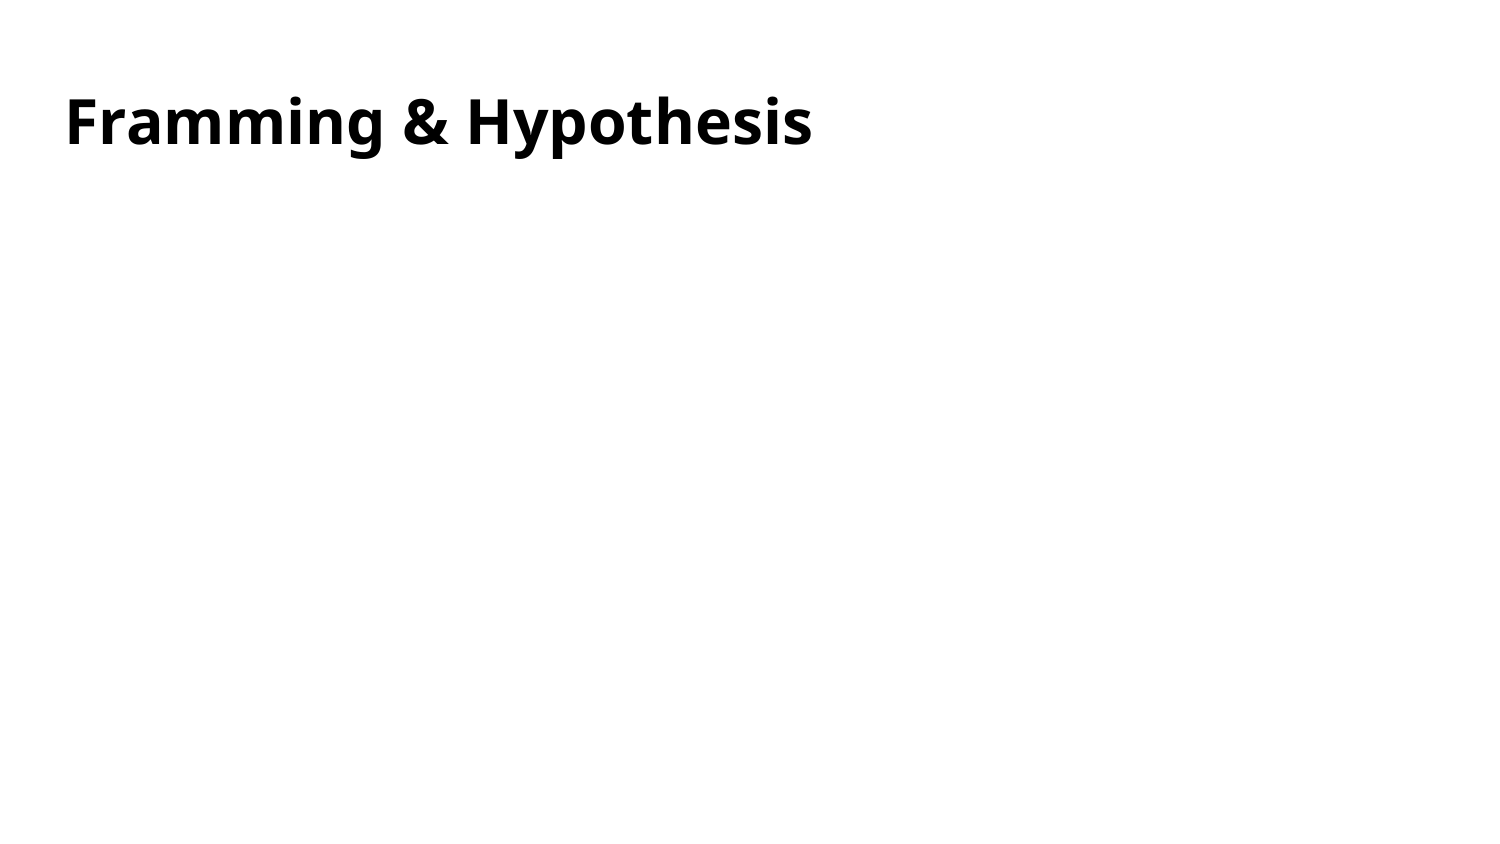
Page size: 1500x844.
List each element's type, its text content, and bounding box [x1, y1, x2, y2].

title Framming & Hypothesis [49, 67, 1448, 173]
